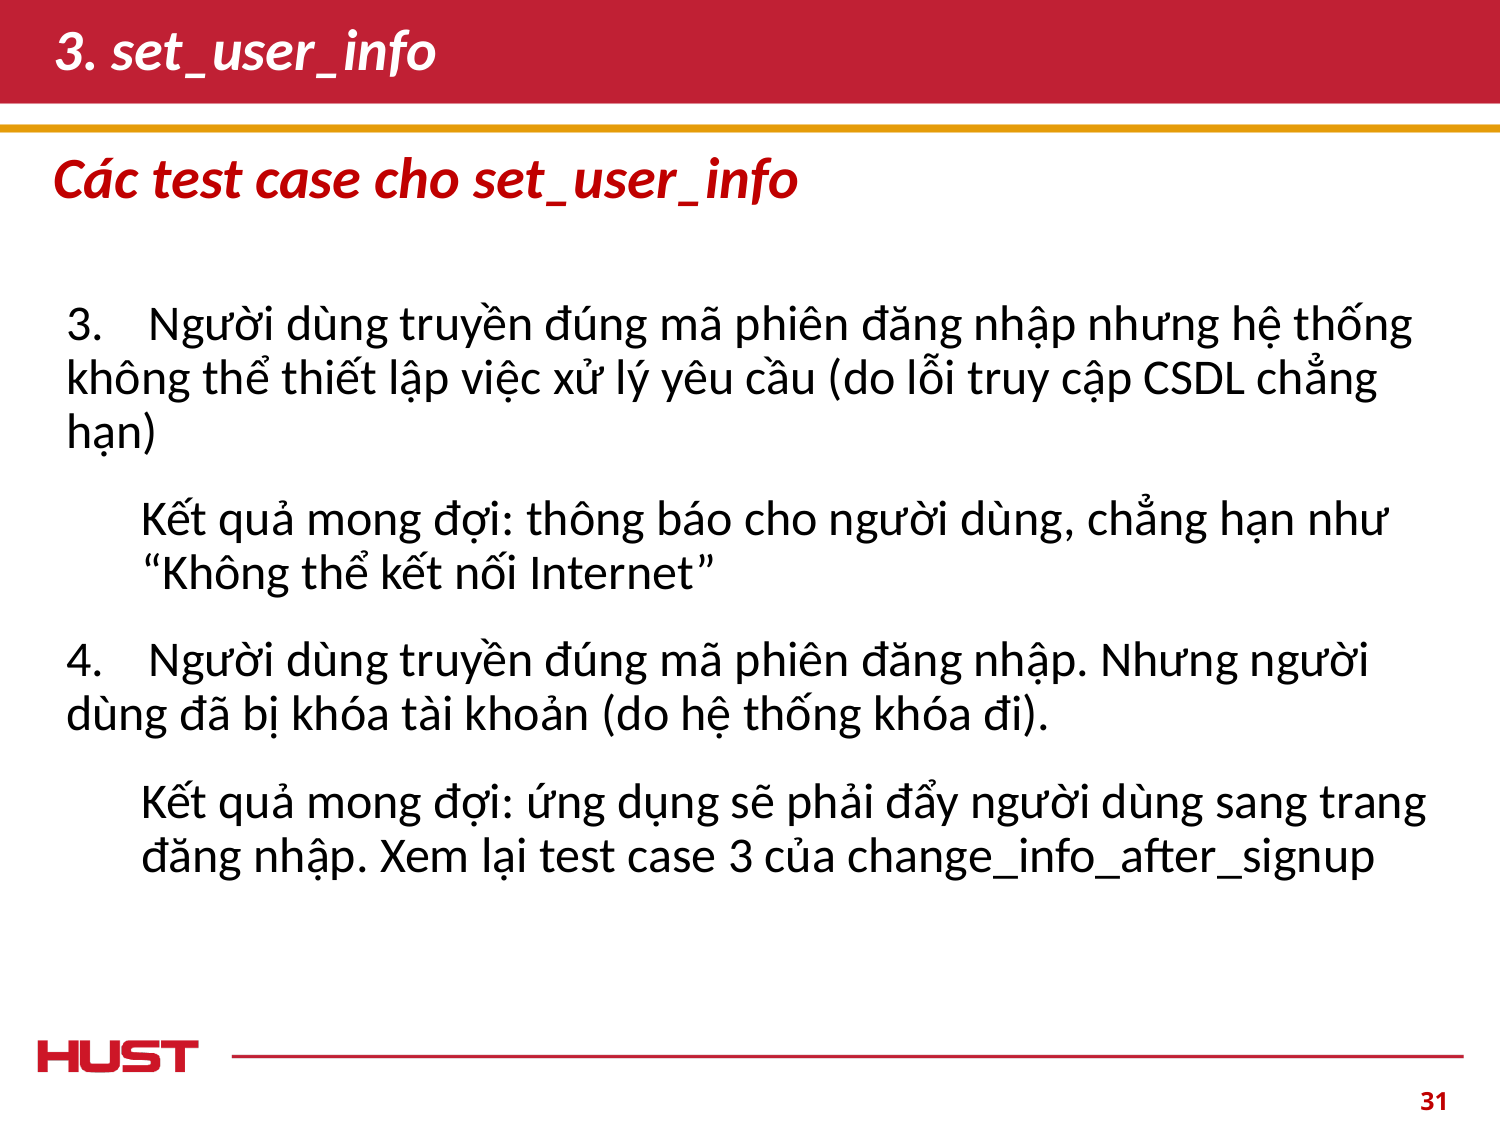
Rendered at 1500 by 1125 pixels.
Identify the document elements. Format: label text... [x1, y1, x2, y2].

slide_number ‹#› [1126, 1078, 1464, 1125]
text_box 3. Người dùng truyền đúng mã phiên đăng nhập nhưng hệ thống không thể thiết lập việc xử lý yêu cầu (do lỗi truy cập CSDL chẳng hạn) Kết quả mong đợi: thông báo cho người dùng, chẳng hạn như “Không thể kết nối Internet” 4. Người dùng truyền đúng mã phiên đăng nhập. Nhưng người dùng đã bị khóa tài khoản (do hệ thống khóa đi). Kết quả mong đợi: ứng dụng sẽ phải đẩy người dùng sang trang đăng nhập. Xem lại test case 3 của change_info_after_signup [51, 282, 1449, 843]
title 3. set_user_info [38, 12, 1462, 87]
picture [0, 0, 1500, 1125]
text_box Các test case cho set_user_info [38, 133, 982, 227]
